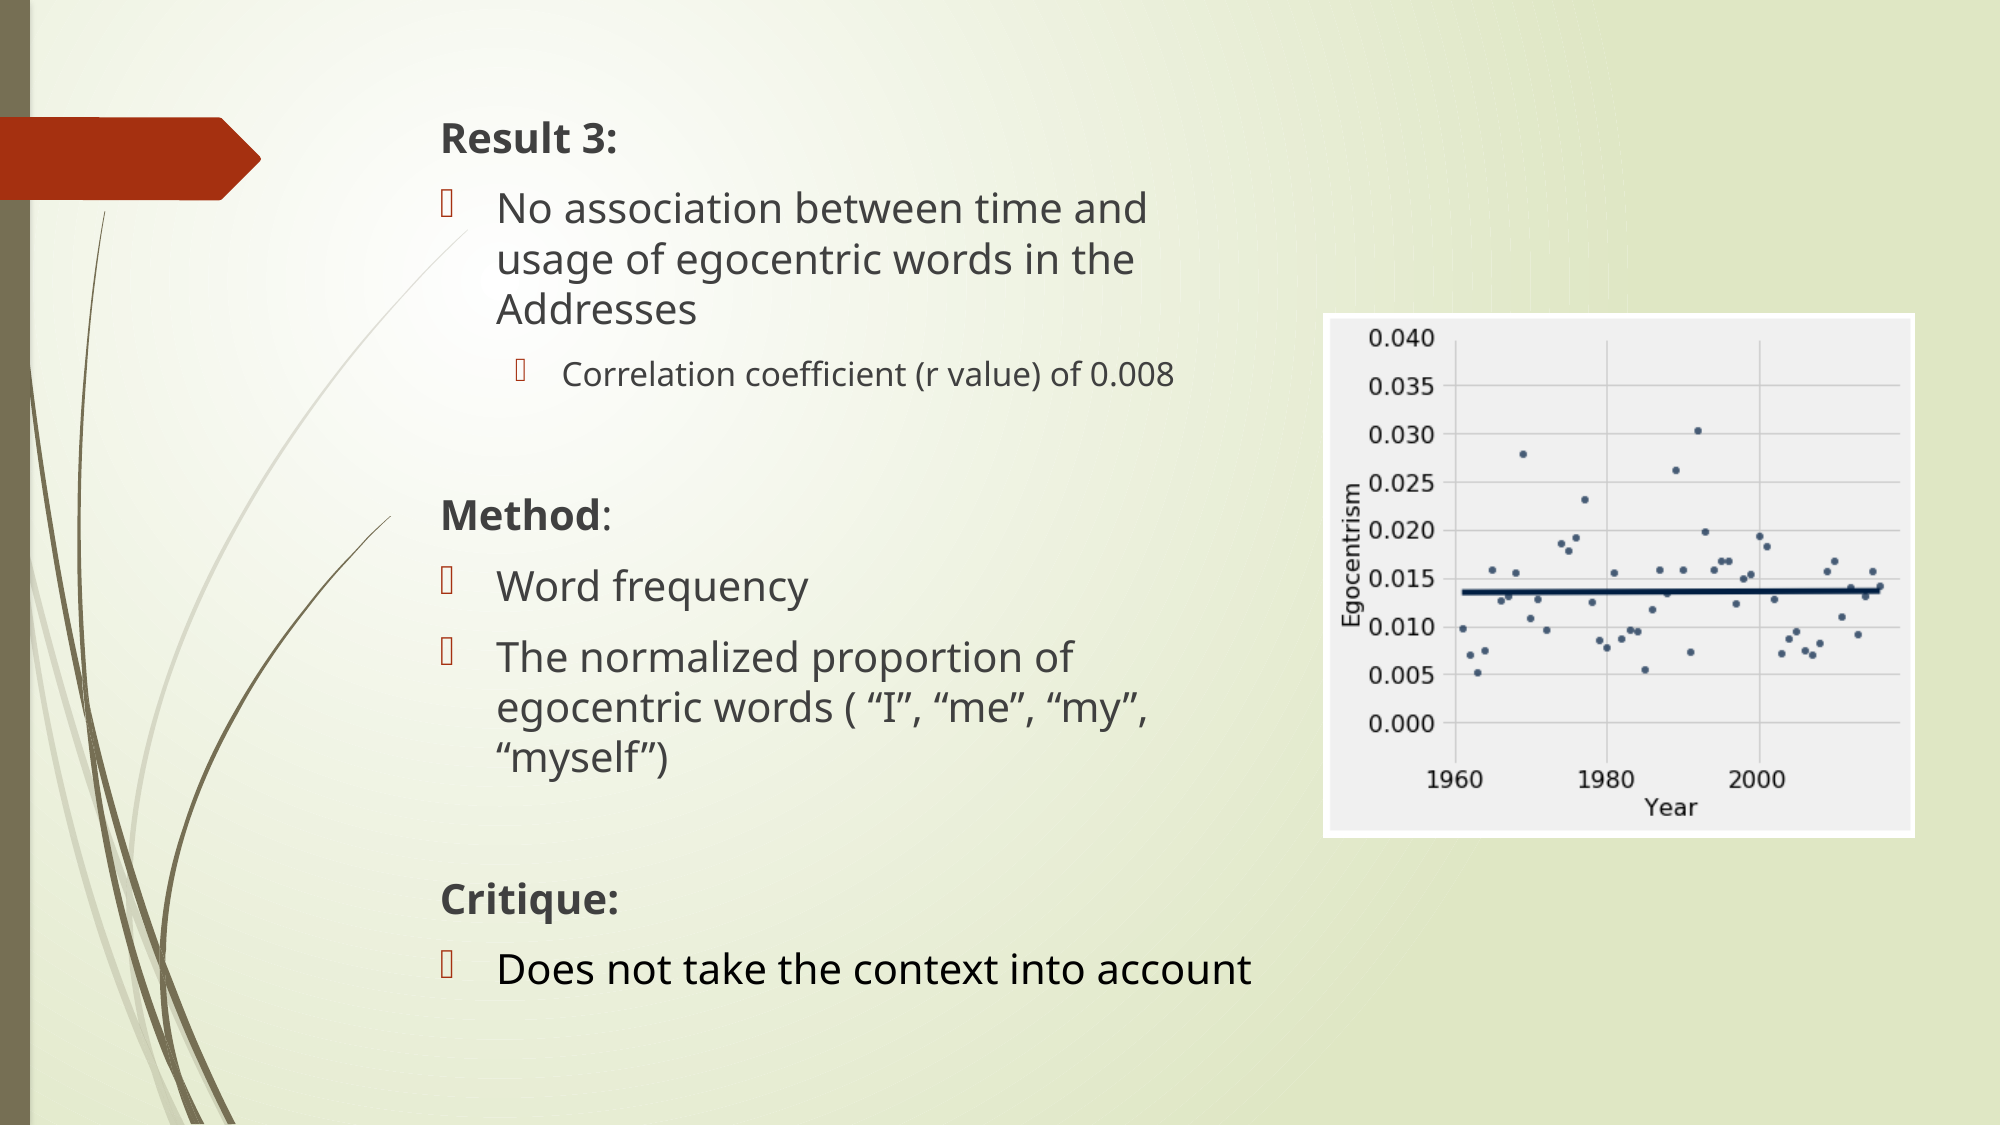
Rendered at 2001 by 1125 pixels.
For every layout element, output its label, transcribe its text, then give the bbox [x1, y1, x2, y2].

picture [1323, 313, 1915, 839]
list Result 3: No association between time and usage of egocentric words in the Addresses Correlation coefficient (r value) of 0.008 Method: Word frequency The normalized proportion of egocentric words ( “I”, “me”, “my”, “myself”) Critique: Does not take the context into account [424, 103, 1287, 1083]
